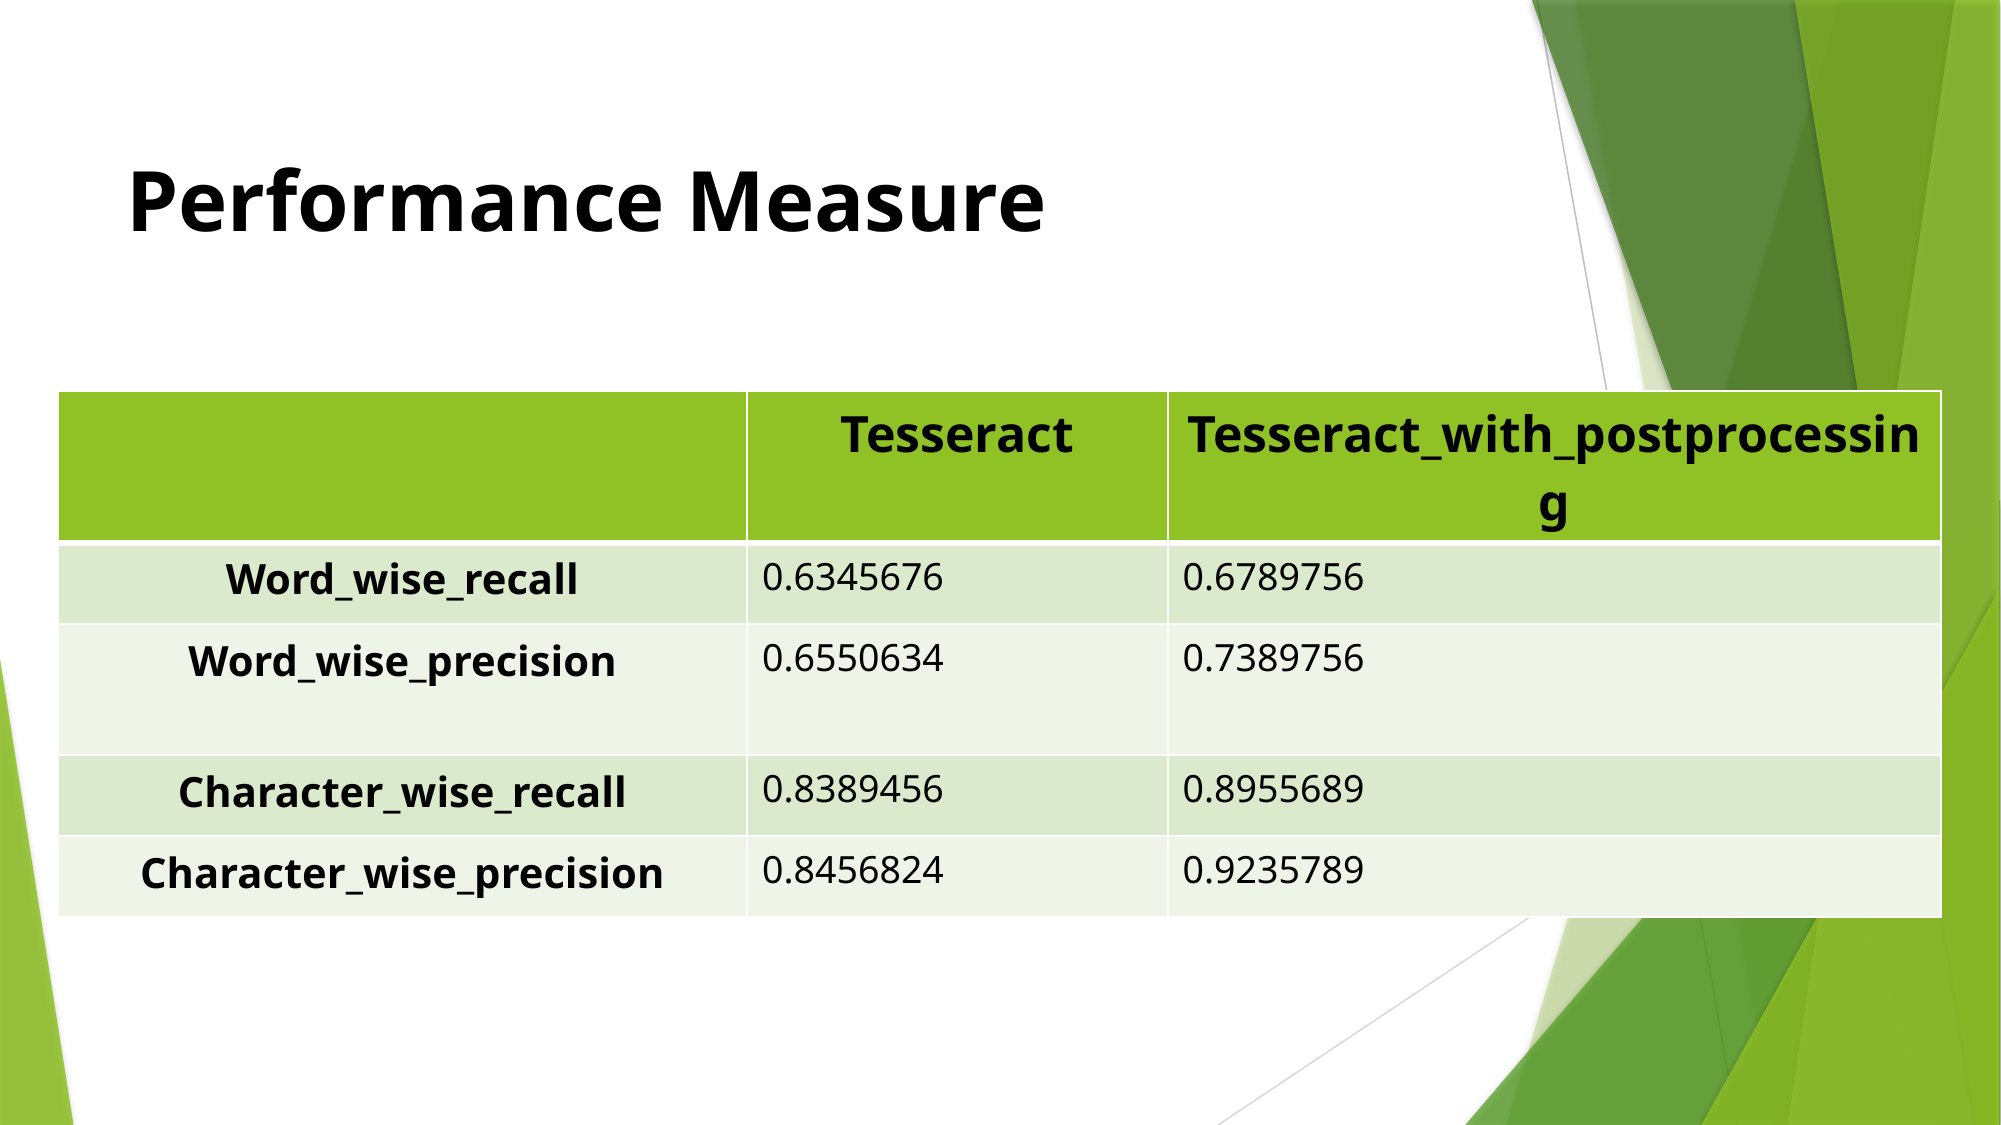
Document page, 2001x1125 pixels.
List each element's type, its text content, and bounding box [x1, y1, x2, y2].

table_cell 0.8456824 [748, 837, 1167, 916]
table_cell 0.6345676 [748, 546, 1167, 623]
table_cell 0.7389756 [1169, 625, 1940, 754]
table_cell 0.8389456 [748, 756, 1167, 835]
table_header [59, 392, 746, 540]
table_header Tesseract [748, 392, 1167, 540]
table_cell 0.9235789 [1169, 837, 1940, 916]
table_header Tesseract_with_postprocessing [1169, 392, 1940, 540]
table_cell 0.6550634 [748, 625, 1167, 754]
table_cell Word_wise_precision [59, 625, 746, 754]
table_cell 0.6789756 [1169, 546, 1940, 623]
table_cell 0.8955689 [1169, 756, 1940, 835]
table_cell Word_wise_recall [59, 546, 746, 623]
table_cell Character_wise_recall [59, 756, 746, 835]
title Performance Measure [111, 141, 1522, 317]
table_cell Character_wise_precision [59, 837, 746, 916]
